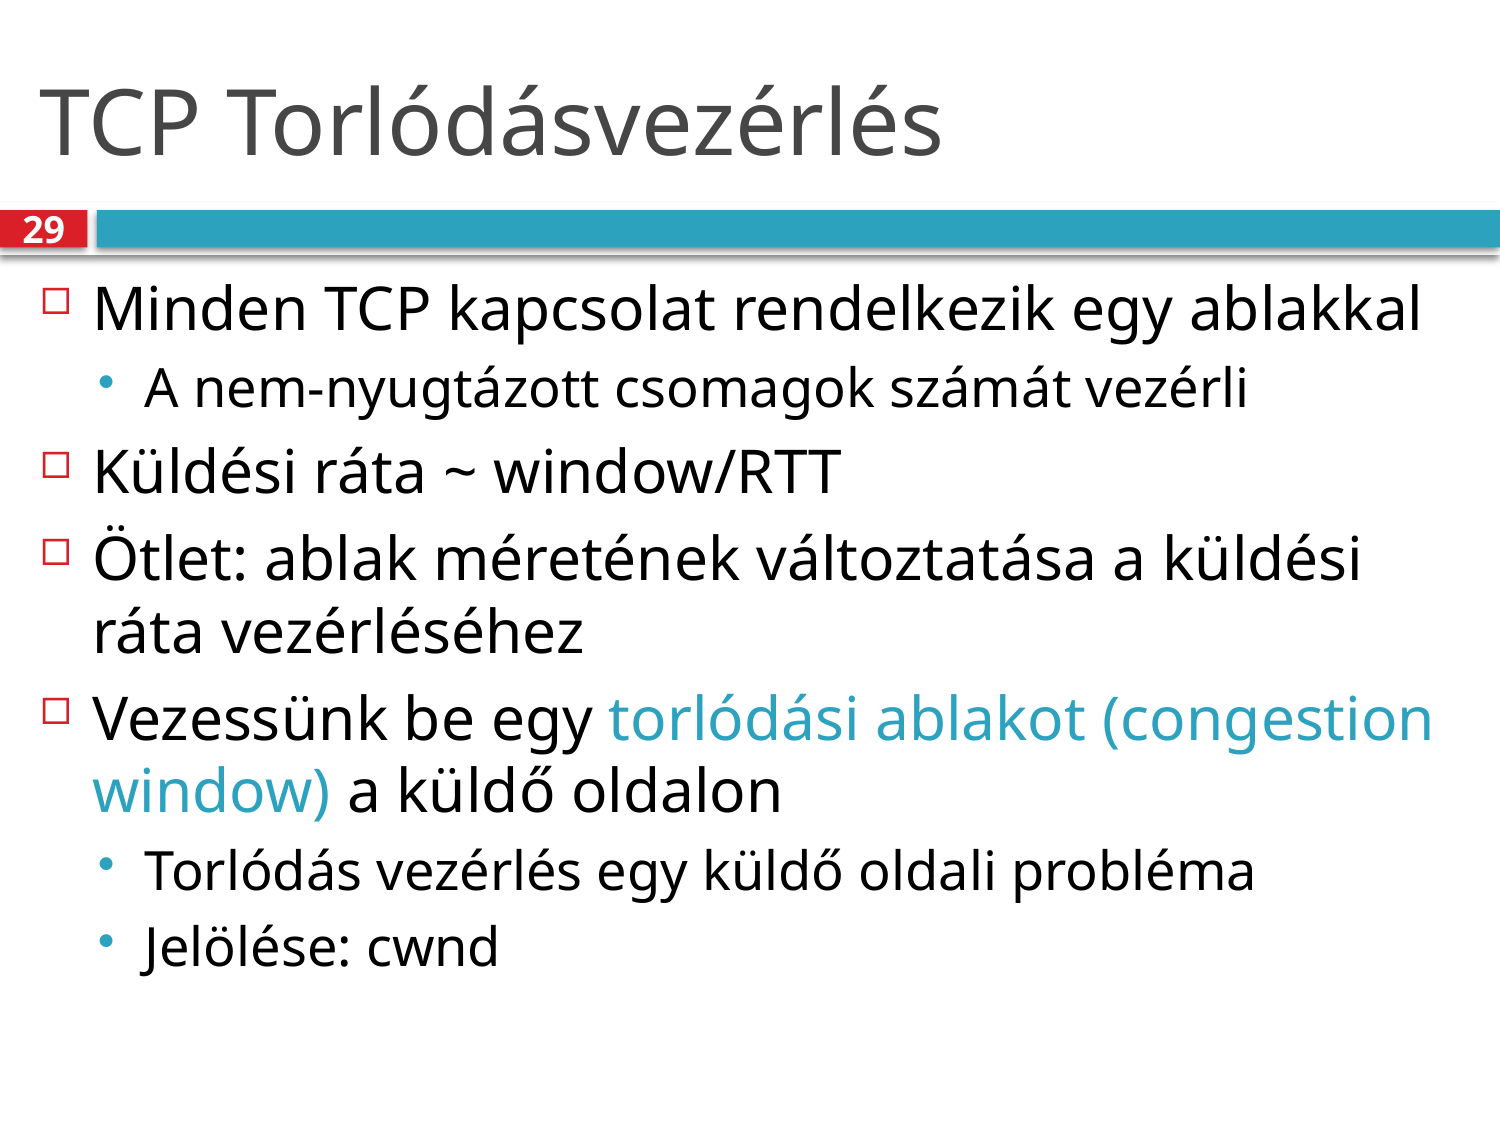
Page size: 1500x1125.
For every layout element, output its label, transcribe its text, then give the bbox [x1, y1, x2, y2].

title TCP Torlódásvezérlés [24, 37, 1475, 200]
list Minden TCP kapcsolat rendelkezik egy ablakkal A nem-nyugtázott csomagok számát vezérli Küldési ráta ~ window/RTT Ötlet: ablak méretének változtatása a küldési ráta vezérléséhez Vezessünk be egy torlódási ablakot (congestion window) a küldő oldalon Torlódás vezérlés egy küldő oldali probléma Jelölése: cwnd [24, 262, 1475, 1100]
slide_number 29 [0, 206, 88, 257]
